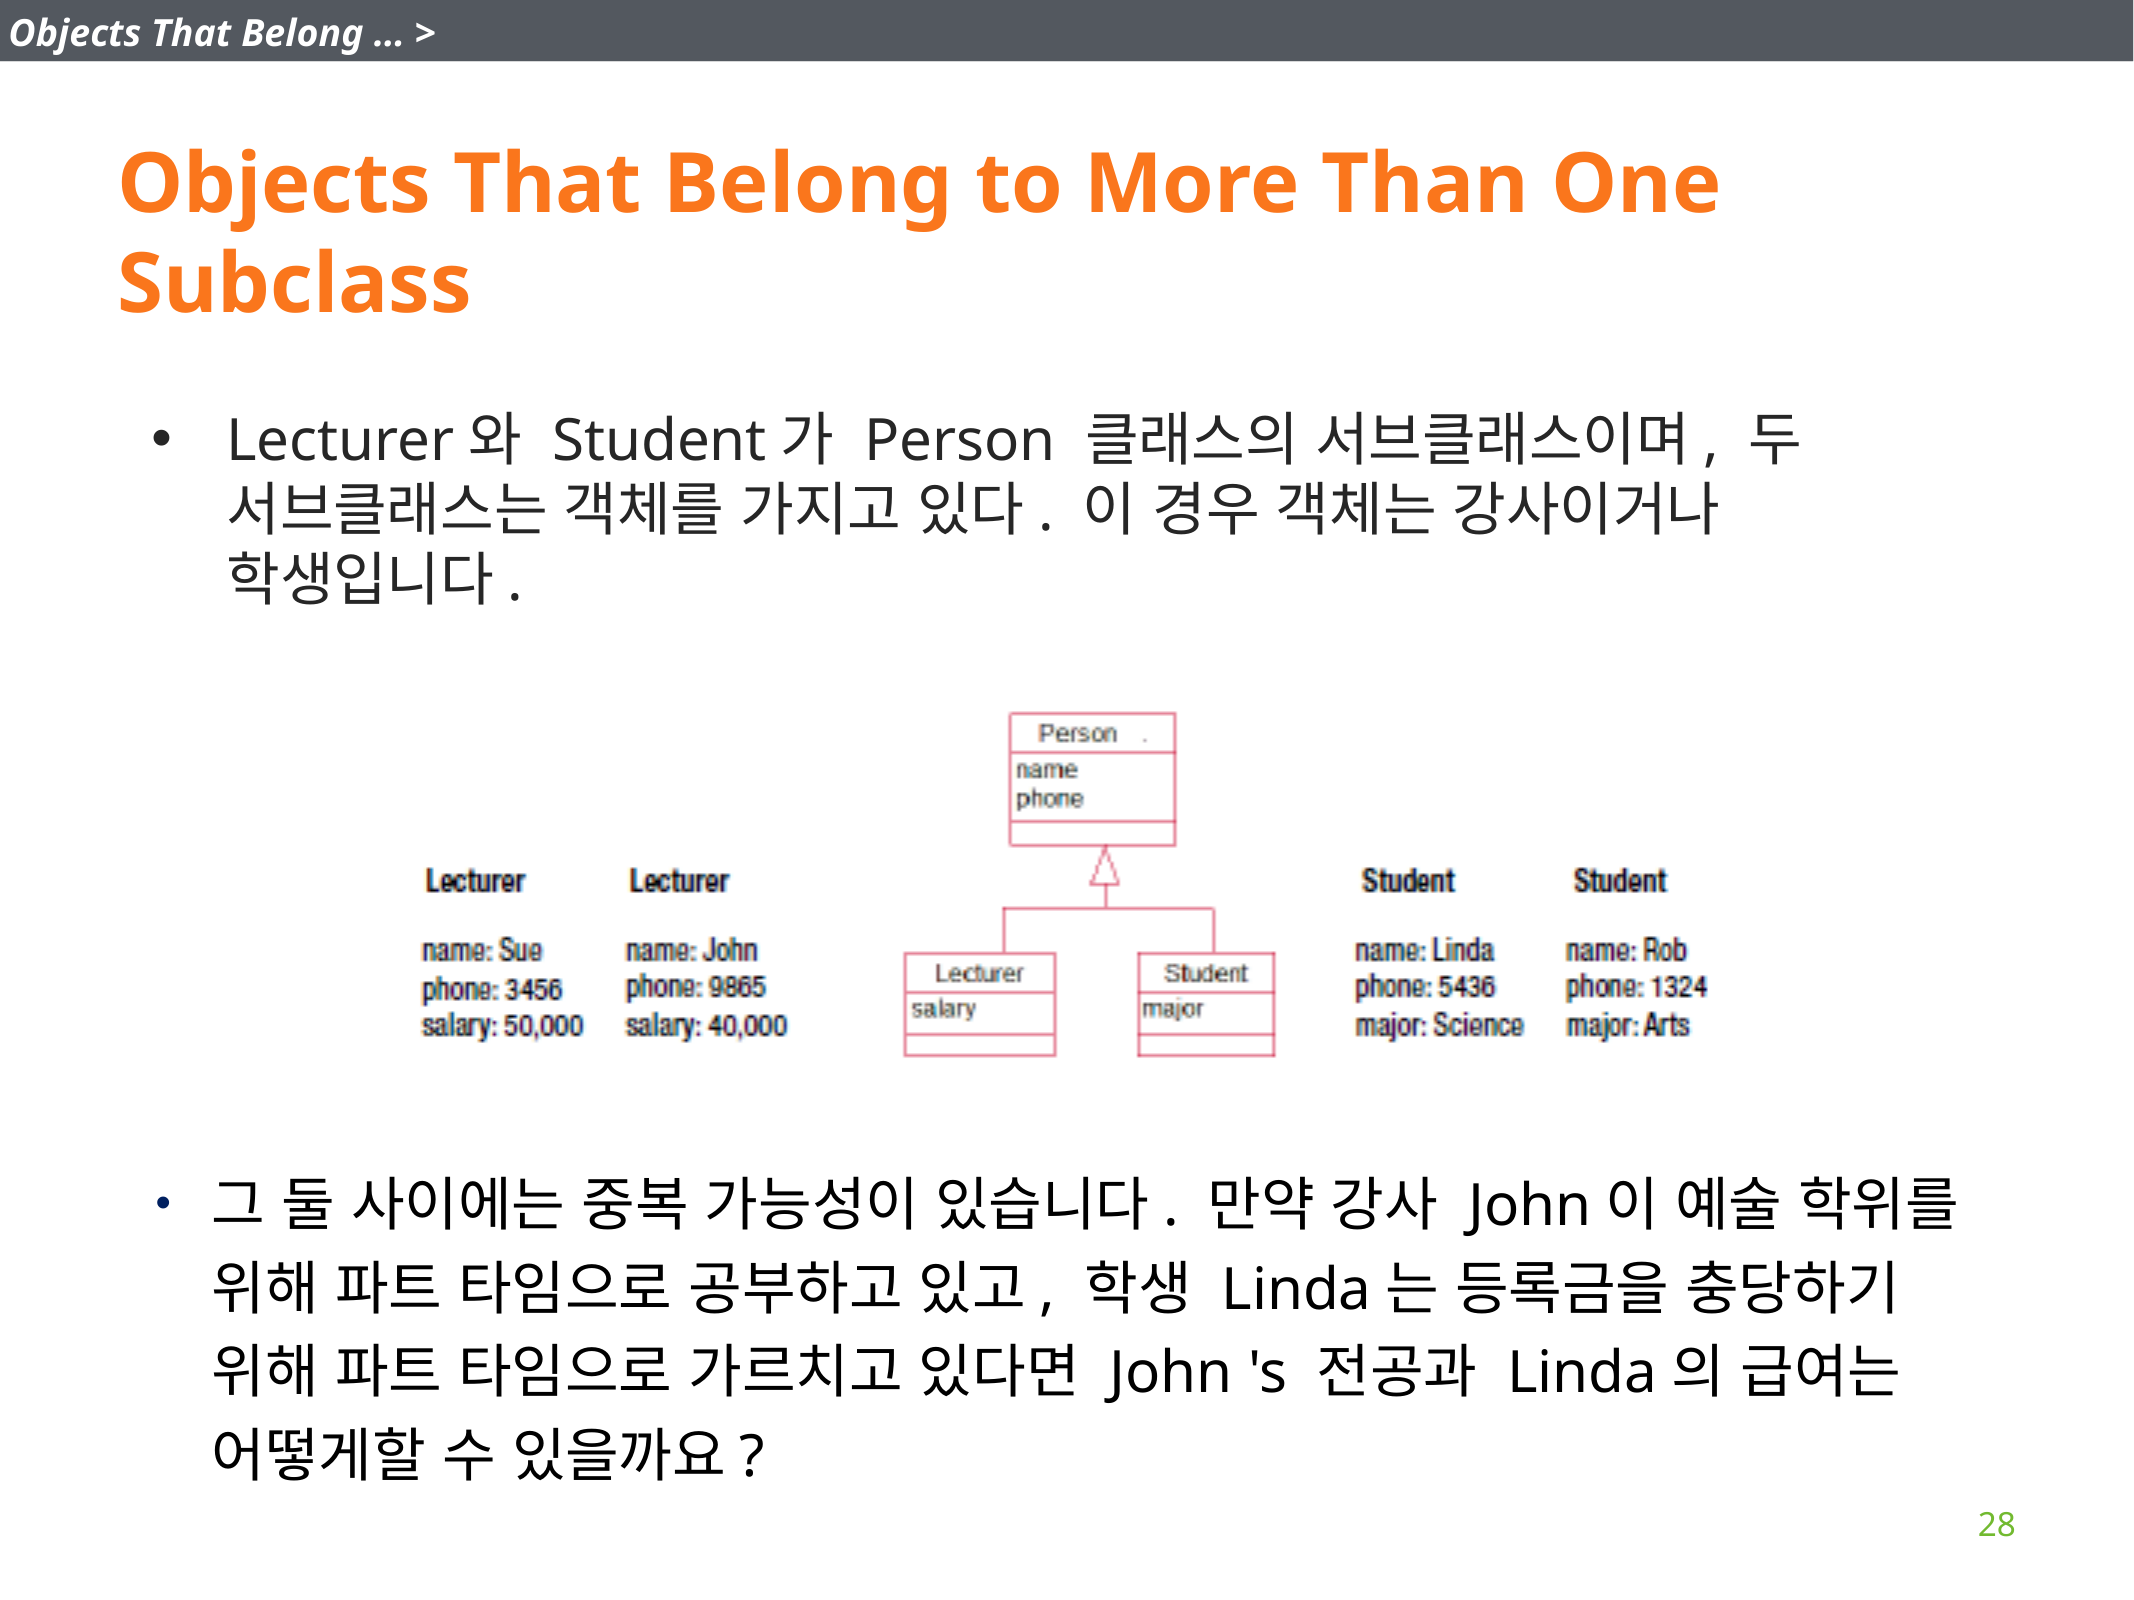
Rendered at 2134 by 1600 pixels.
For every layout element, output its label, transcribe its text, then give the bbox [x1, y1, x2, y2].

text_box Objects That Belong … > [0, 0, 801, 62]
title Objects That Belong to More Than One Subclass [106, 130, 2028, 327]
picture [392, 686, 1741, 1074]
slide_number 28 [1918, 1493, 2028, 1558]
list Lecturer와 Student가 Person 클래스의 서브클래스이며, 두 서브클래스는 객체를 가지고 있다. 이 경우 객체는 강사이거나 학생입니다. [140, 355, 2008, 659]
text_box 그 둘 사이에는 중복 가능성이 있습니다. 만약 강사 John이 예술 학위를 위해 파트 타임으로 공부하고 있고, 학생 Linda는 등록금을 충당하기 위해 파트 타임으로 가르치고 있다면 John 's 전공과 Linda의 급여는 어떻게할 수 있을까요? [140, 1102, 2008, 1540]
